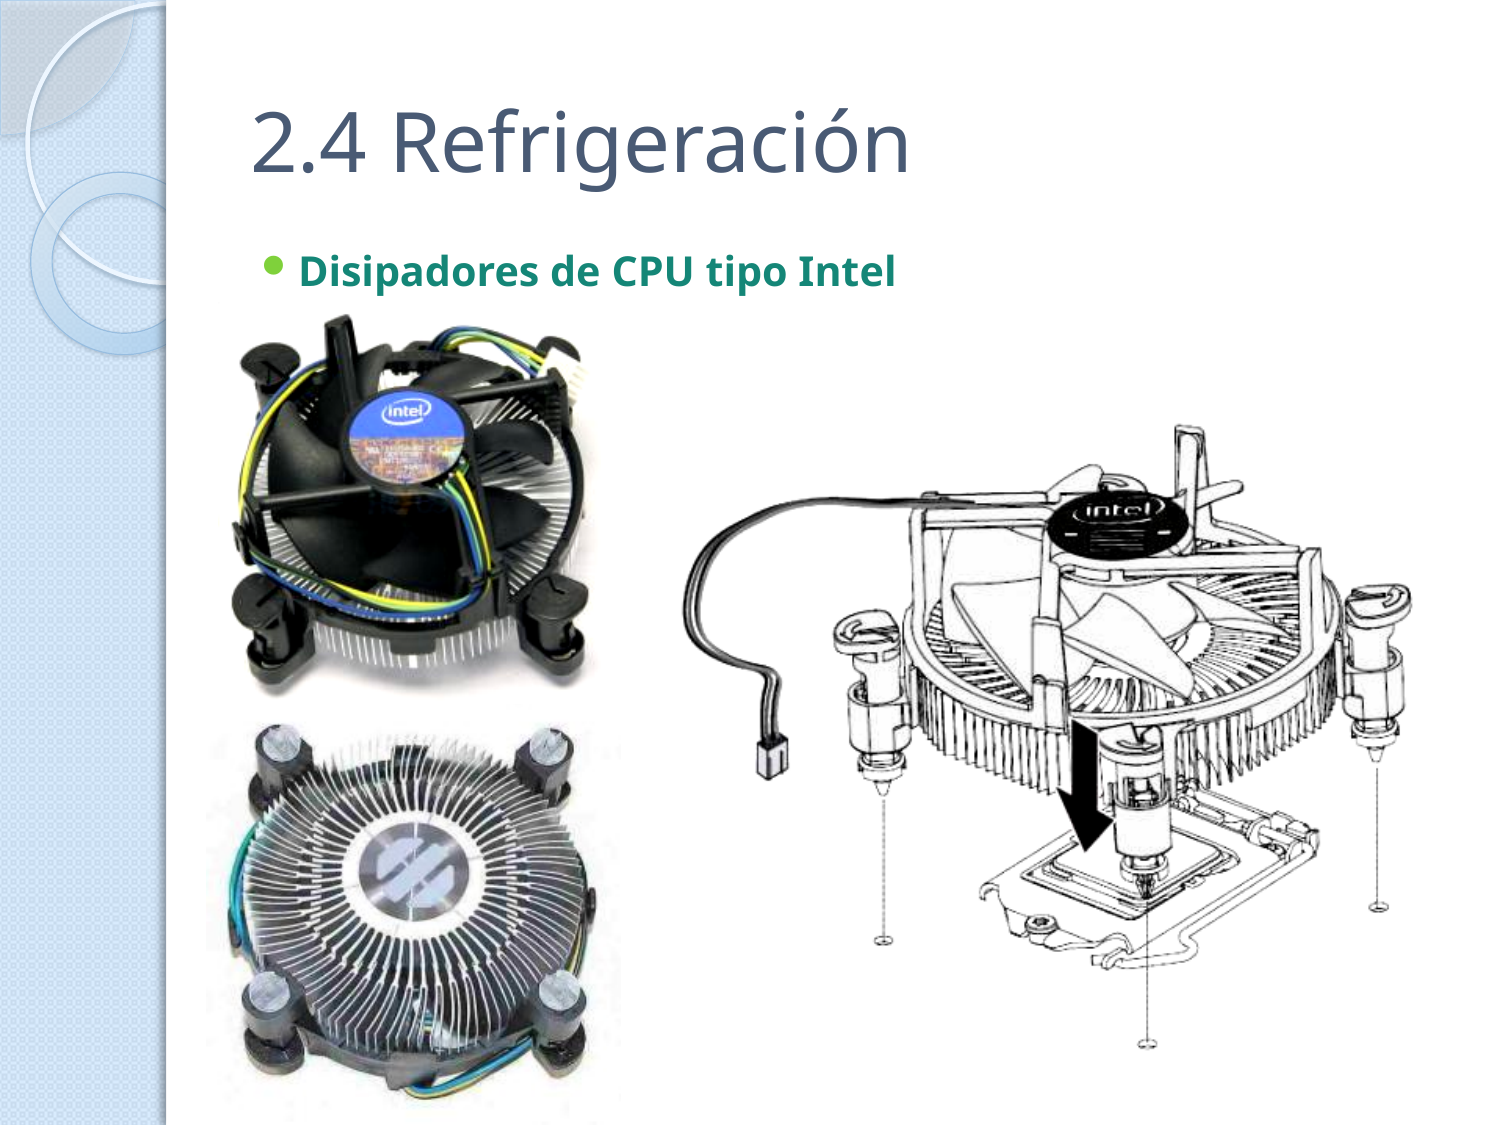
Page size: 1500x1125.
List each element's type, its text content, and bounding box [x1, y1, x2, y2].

title 2.4 Refrigeración [235, 45, 1466, 233]
picture [206, 302, 621, 1125]
picture [678, 408, 1436, 1057]
list Disipadores de CPU tipo Intel [235, 237, 1466, 303]
